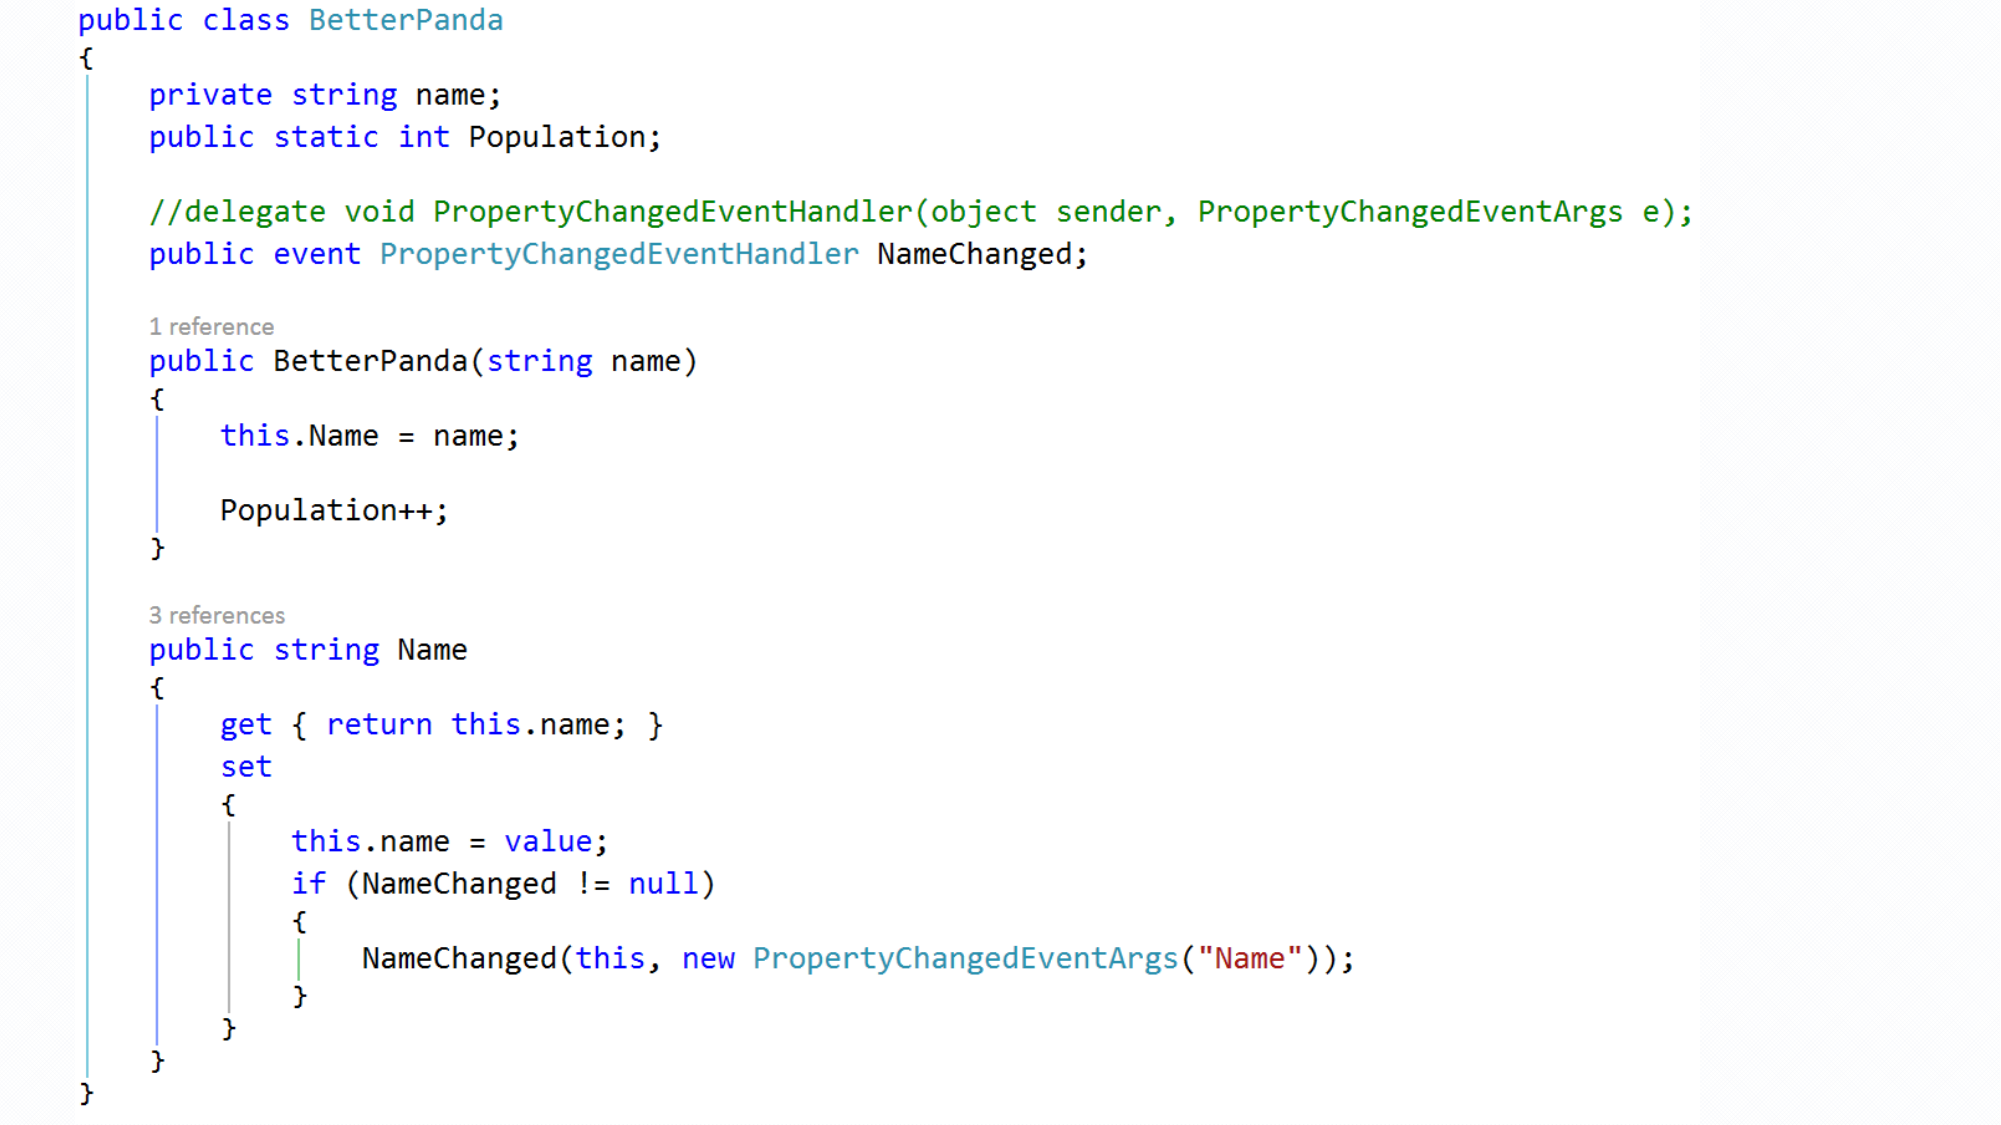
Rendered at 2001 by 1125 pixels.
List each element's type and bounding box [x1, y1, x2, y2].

picture [74, 0, 1701, 1125]
